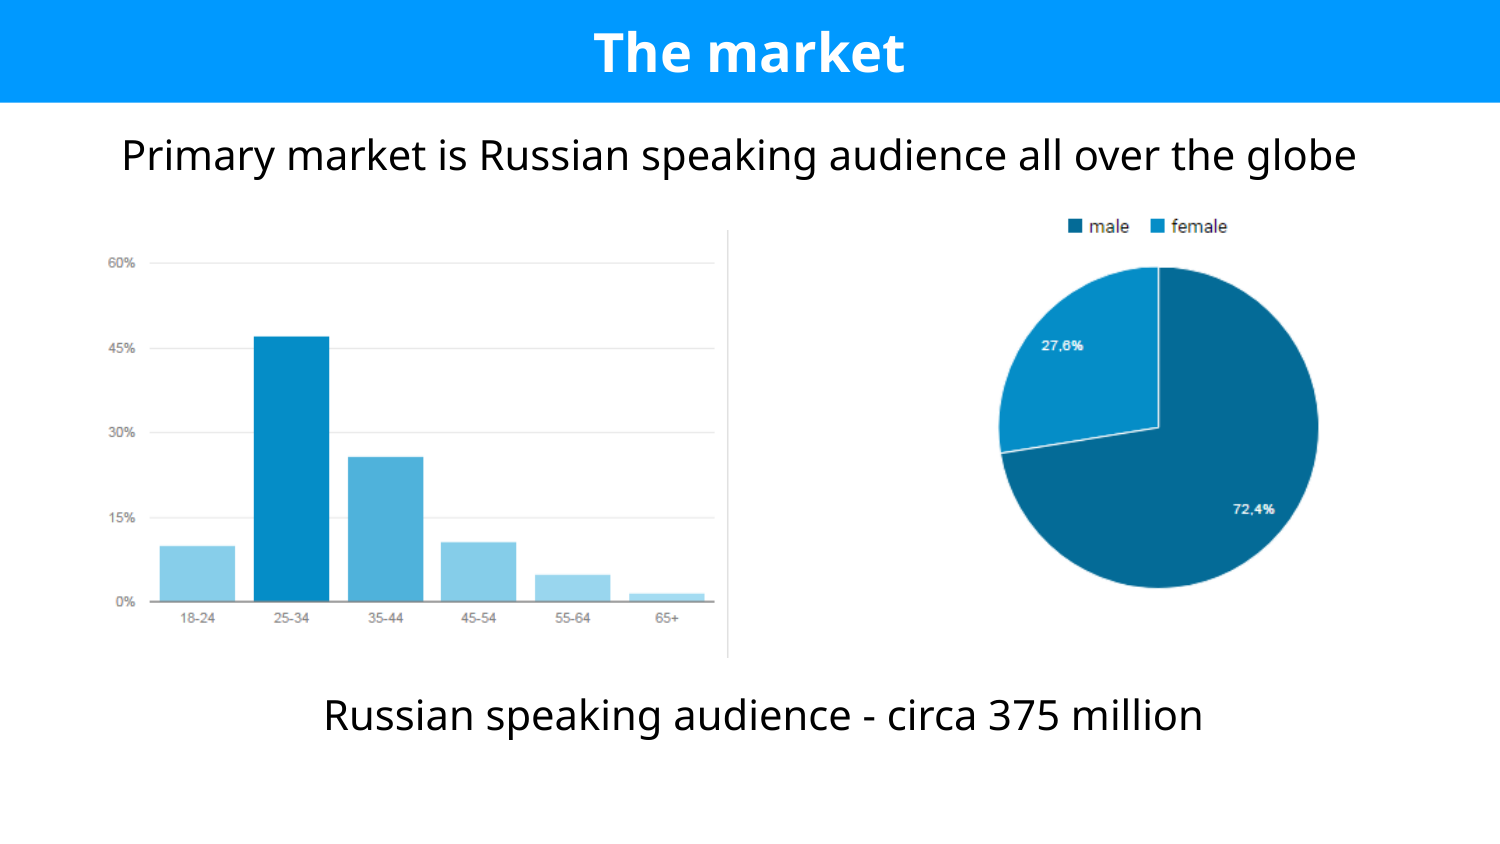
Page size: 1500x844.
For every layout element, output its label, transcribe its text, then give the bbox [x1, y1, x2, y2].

text_box Primary market is Russian speaking audience all over the globe [30, 126, 1449, 231]
picture [77, 230, 731, 658]
text_box The market [0, 0, 1500, 103]
text_box Russian speaking audience - circa 375 million [48, 673, 1479, 818]
picture [936, 197, 1408, 626]
